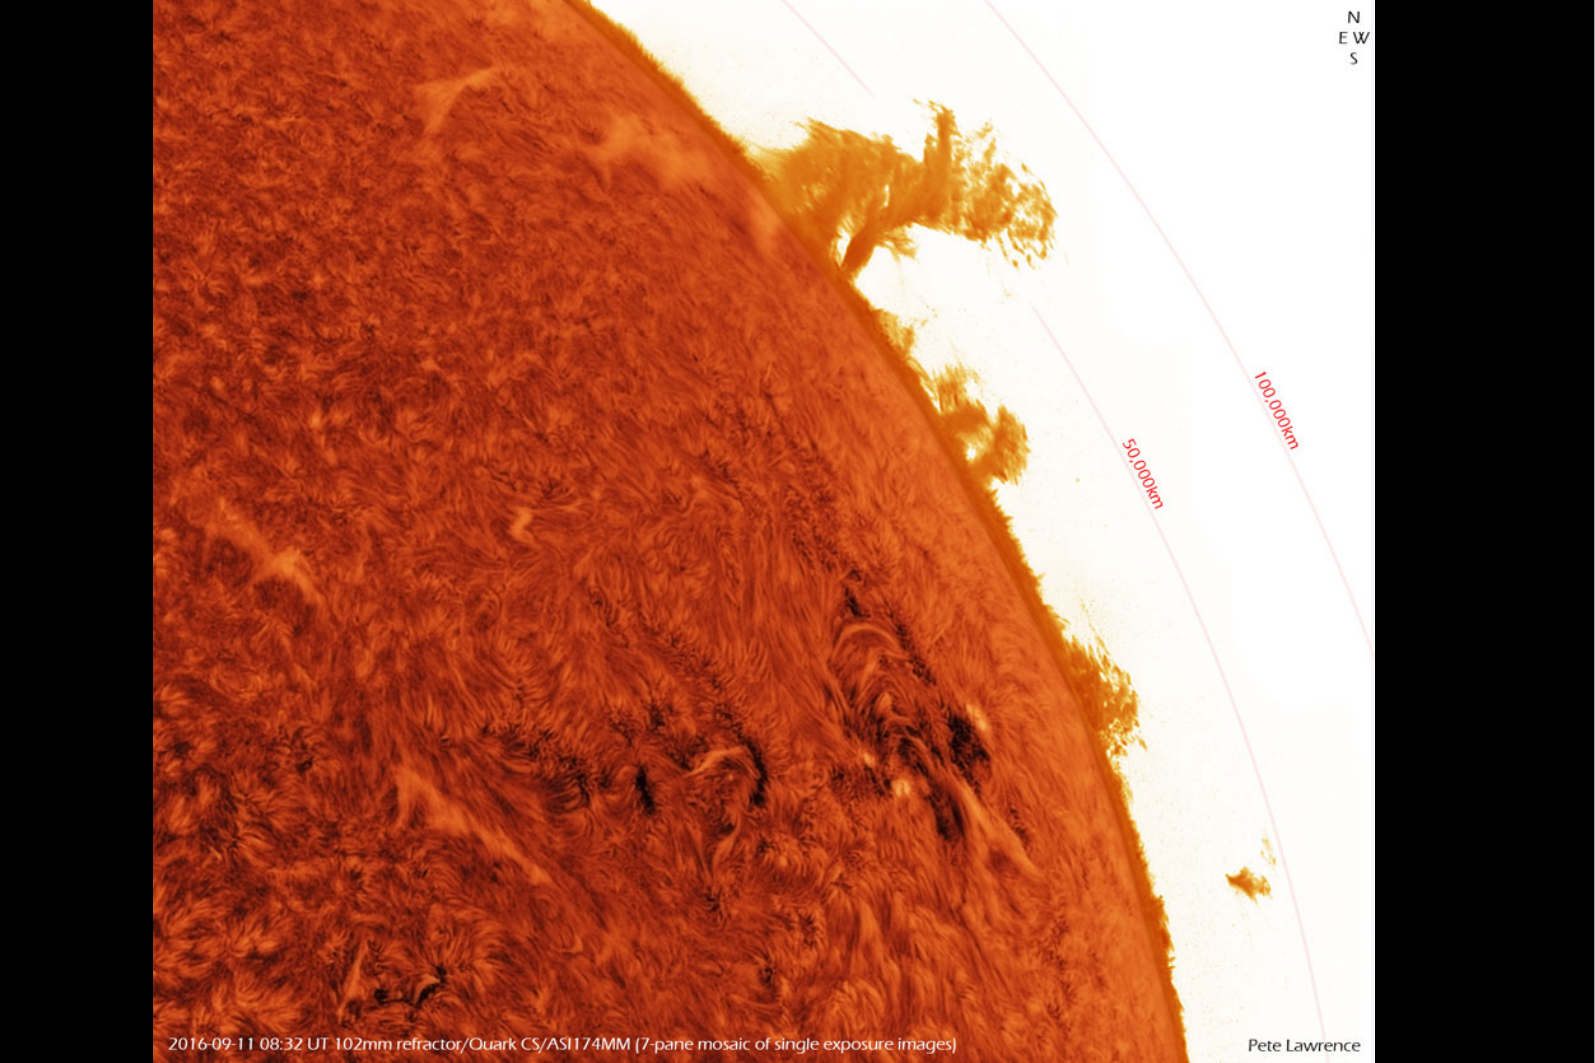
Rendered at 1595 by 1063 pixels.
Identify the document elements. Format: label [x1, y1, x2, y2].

picture [153, 0, 1375, 1063]
